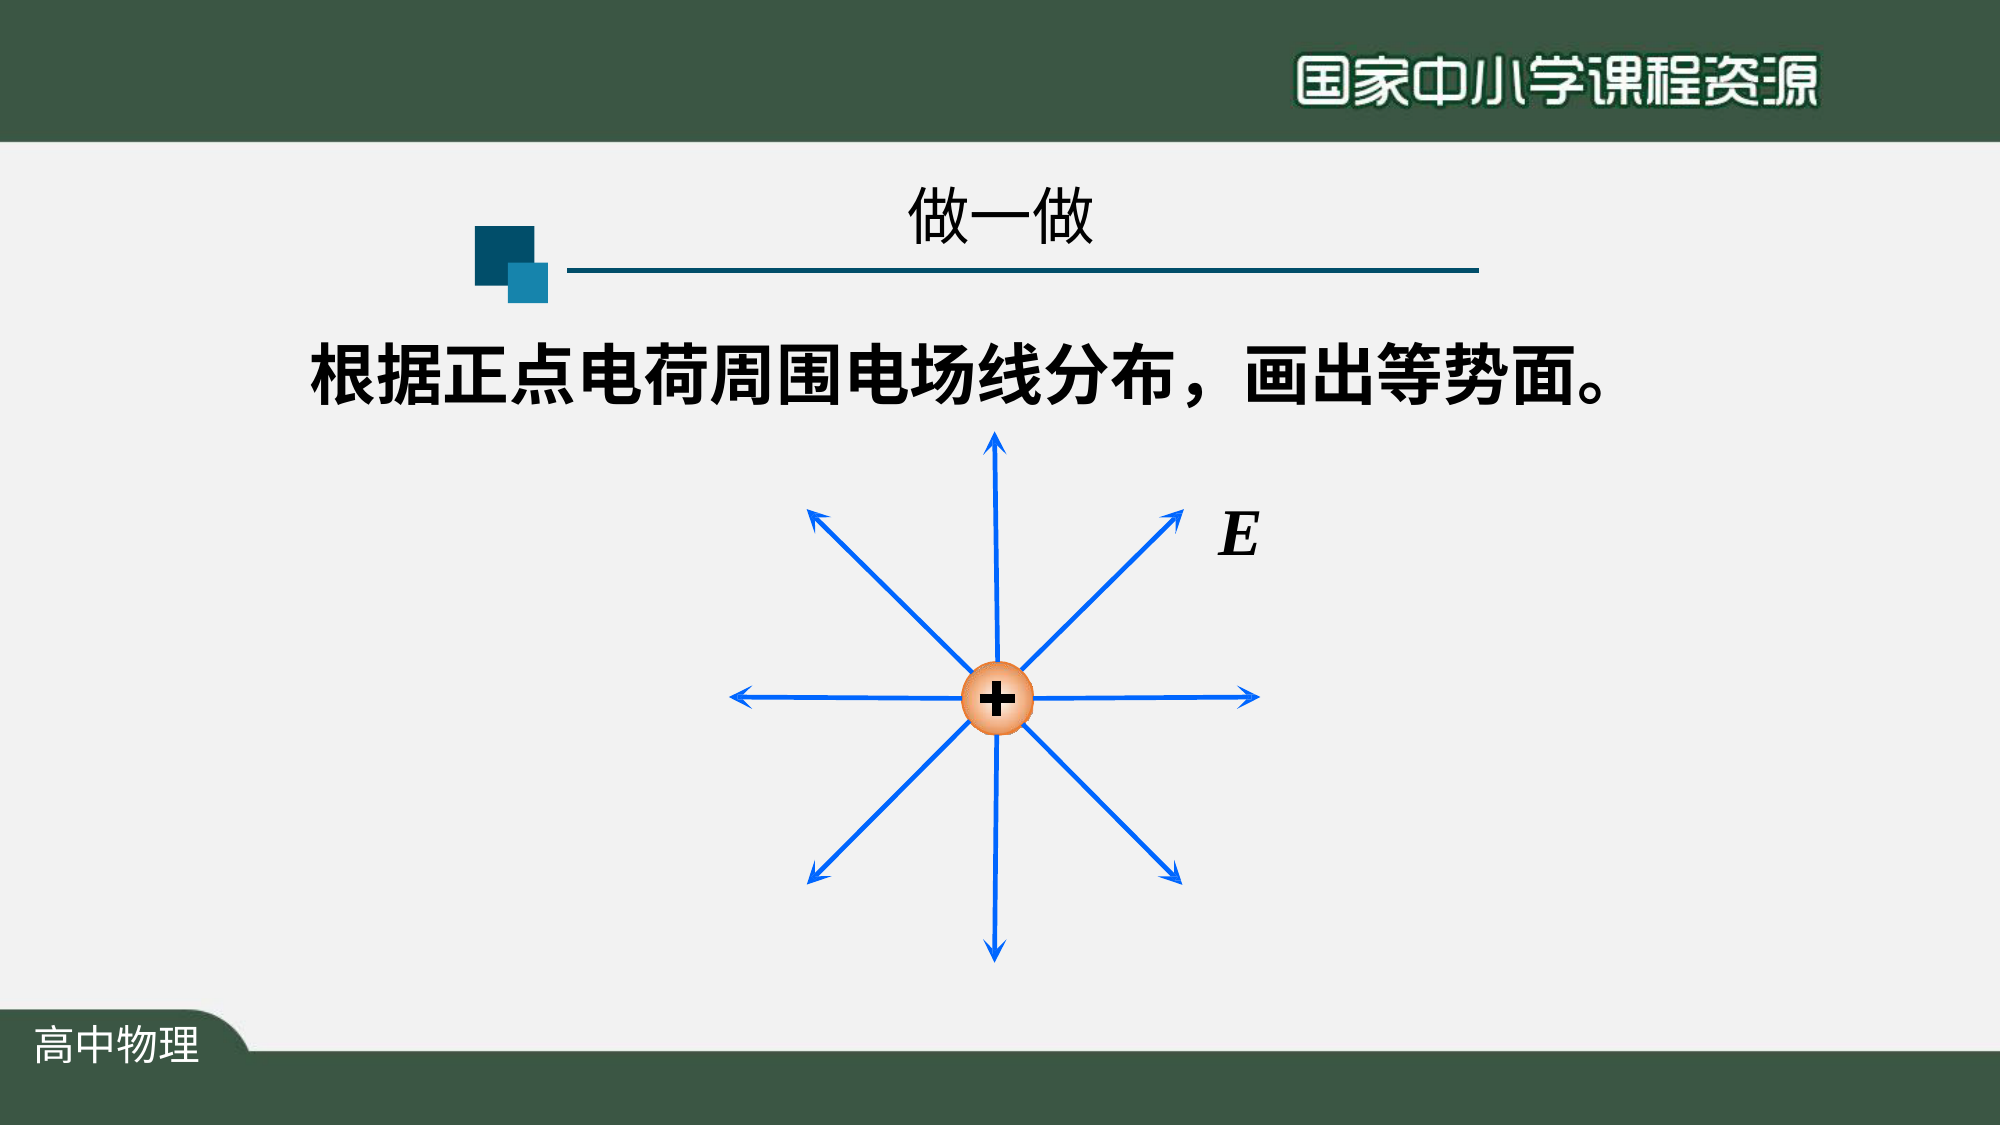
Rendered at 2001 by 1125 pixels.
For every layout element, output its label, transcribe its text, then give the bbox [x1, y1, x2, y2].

text_box [961, 707, 967, 725]
text_box [961, 666, 969, 690]
text_box [1010, 662, 1025, 668]
text_box [1026, 707, 1034, 731]
text_box [961, 661, 1035, 736]
text_box [1019, 569, 1127, 672]
text_box [994, 569, 1000, 663]
picture [0, 0, 2000, 1125]
text_box [806, 719, 972, 885]
text_box [1009, 727, 1029, 735]
text_box 做一做 根据正点电荷周围电场线分布，画出等势面。 E [307, 175, 1647, 569]
text_box [1024, 662, 1034, 689]
text_box [983, 734, 1007, 963]
text_box [1021, 722, 1183, 885]
text_box [863, 569, 975, 675]
text_box [1033, 685, 1261, 709]
text_box [964, 664, 1032, 733]
text_box [961, 724, 986, 735]
text_box [728, 685, 963, 709]
footer 高中物理 [31, 1013, 202, 1125]
text_box [966, 662, 985, 669]
